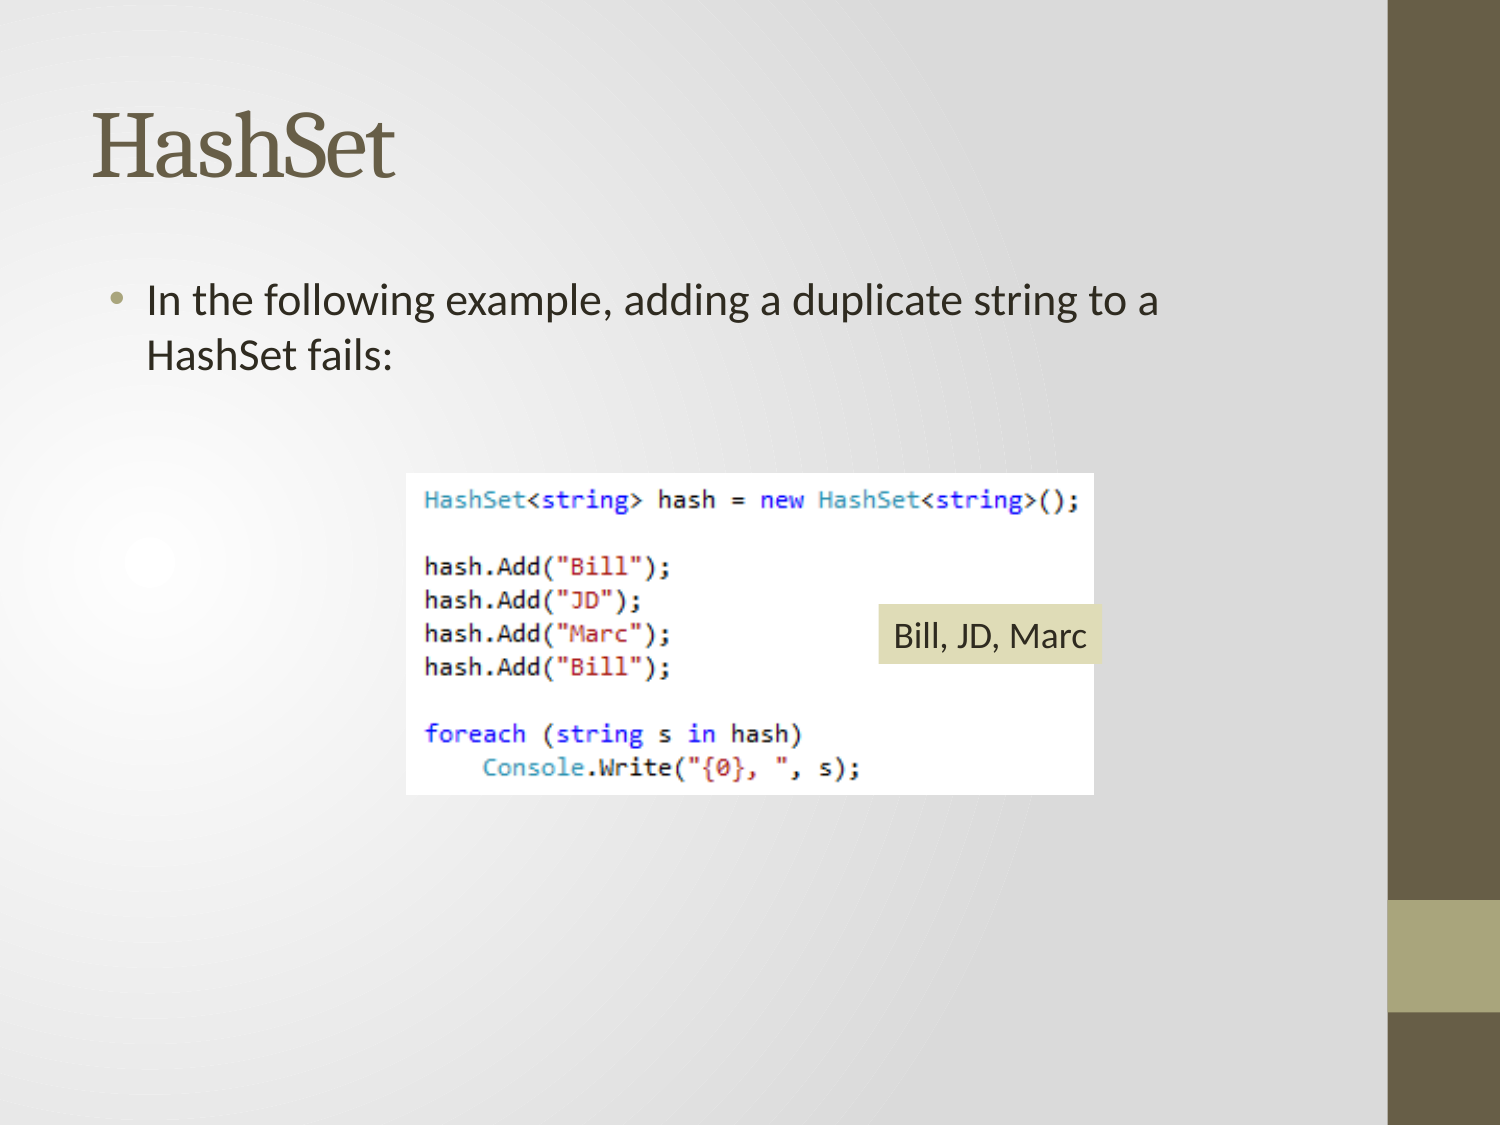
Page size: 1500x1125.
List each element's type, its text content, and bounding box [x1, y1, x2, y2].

list In the following example, adding a duplicate string to a HashSet fails: [75, 262, 1325, 1050]
picture [405, 472, 1095, 795]
title HashSet [75, 45, 1325, 233]
